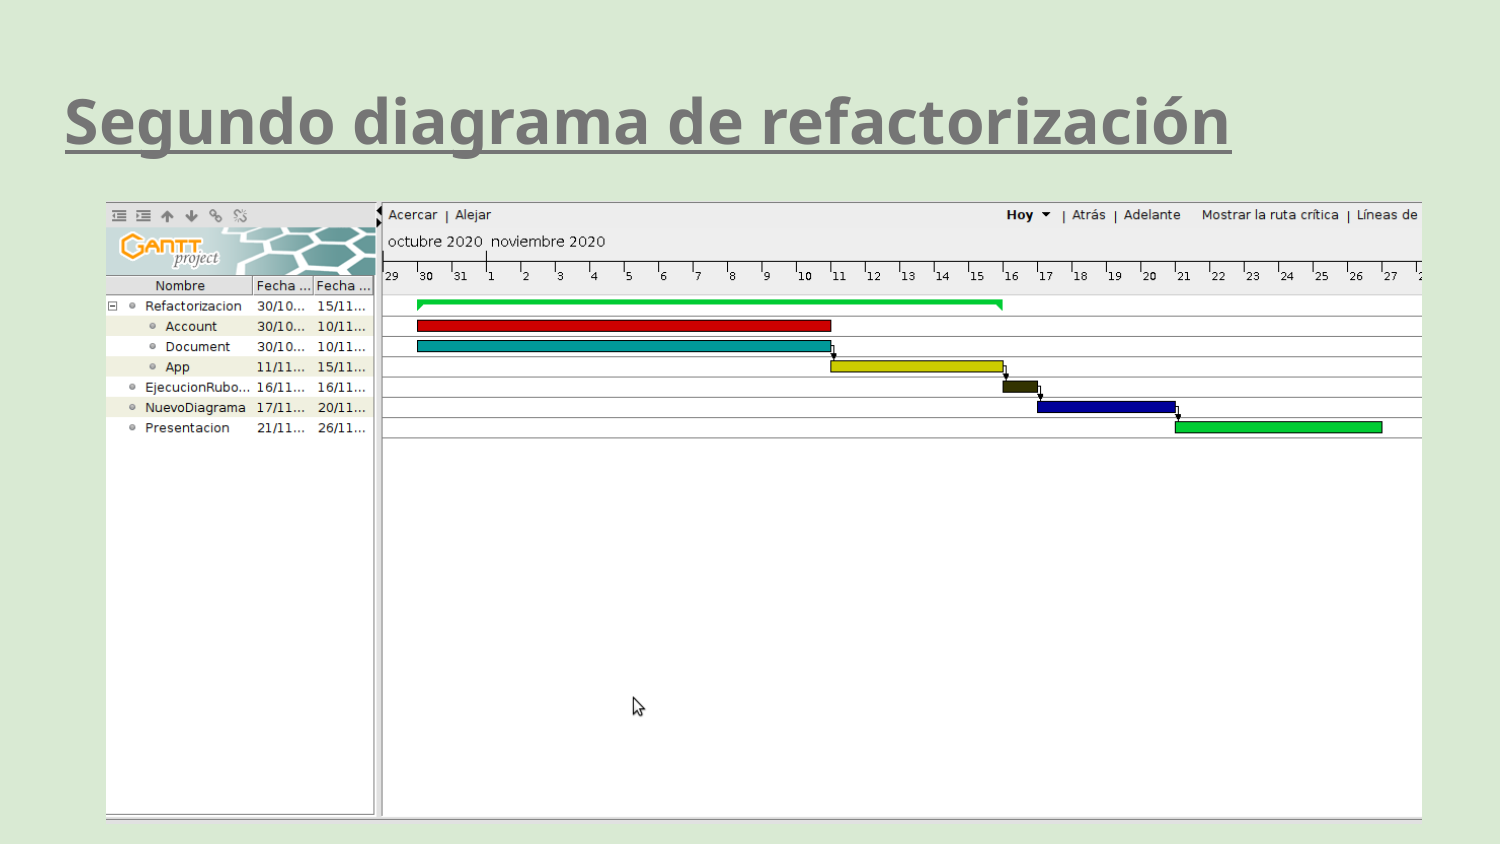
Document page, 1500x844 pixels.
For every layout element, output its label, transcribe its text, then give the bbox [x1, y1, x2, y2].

title Segundo diagrama de refactorización [49, 67, 1448, 173]
picture [106, 201, 1422, 824]
